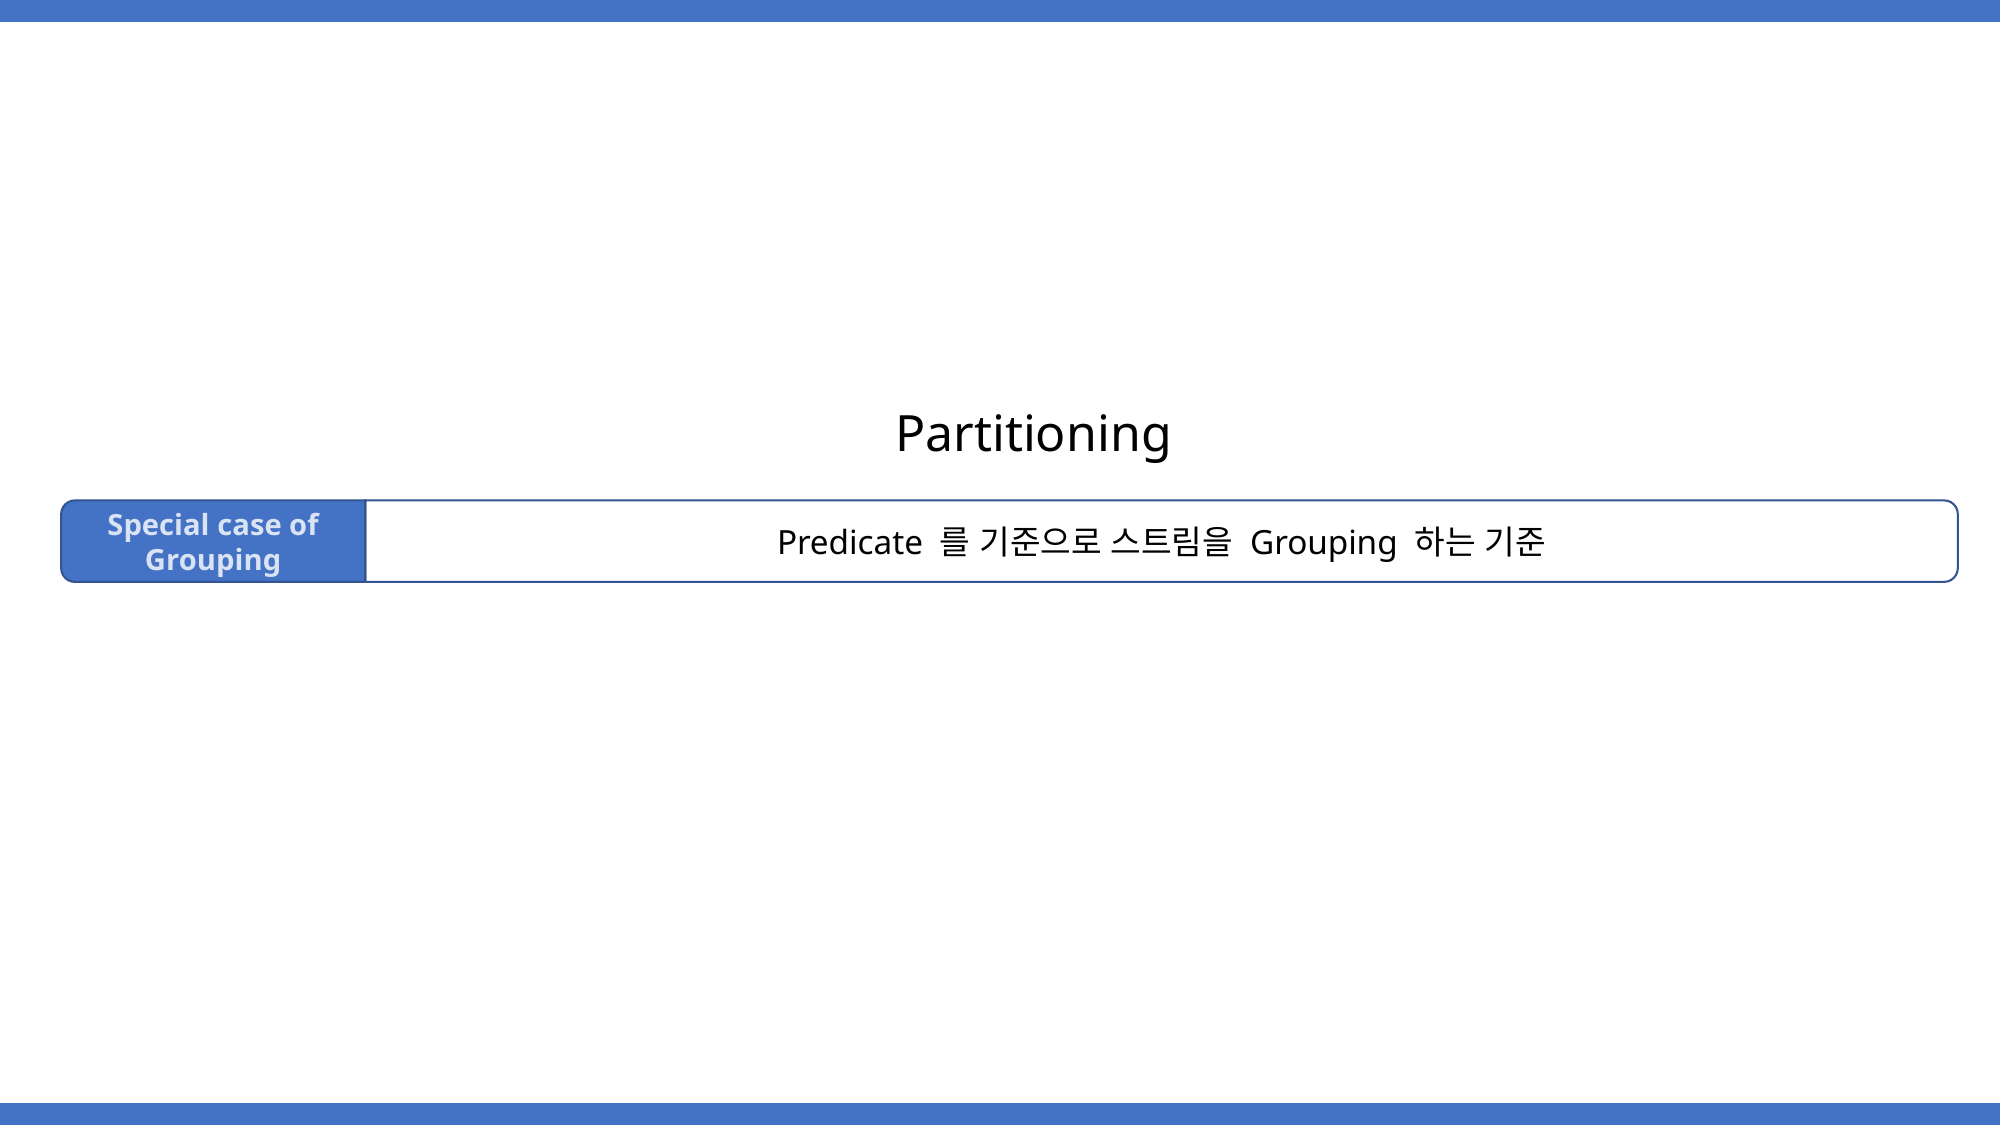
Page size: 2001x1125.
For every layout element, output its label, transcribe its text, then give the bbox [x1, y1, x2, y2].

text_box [61, 498, 1958, 585]
text_box [0, 1103, 2000, 1125]
text_box Partitioning [453, 393, 1614, 469]
text_box [0, 0, 2000, 22]
